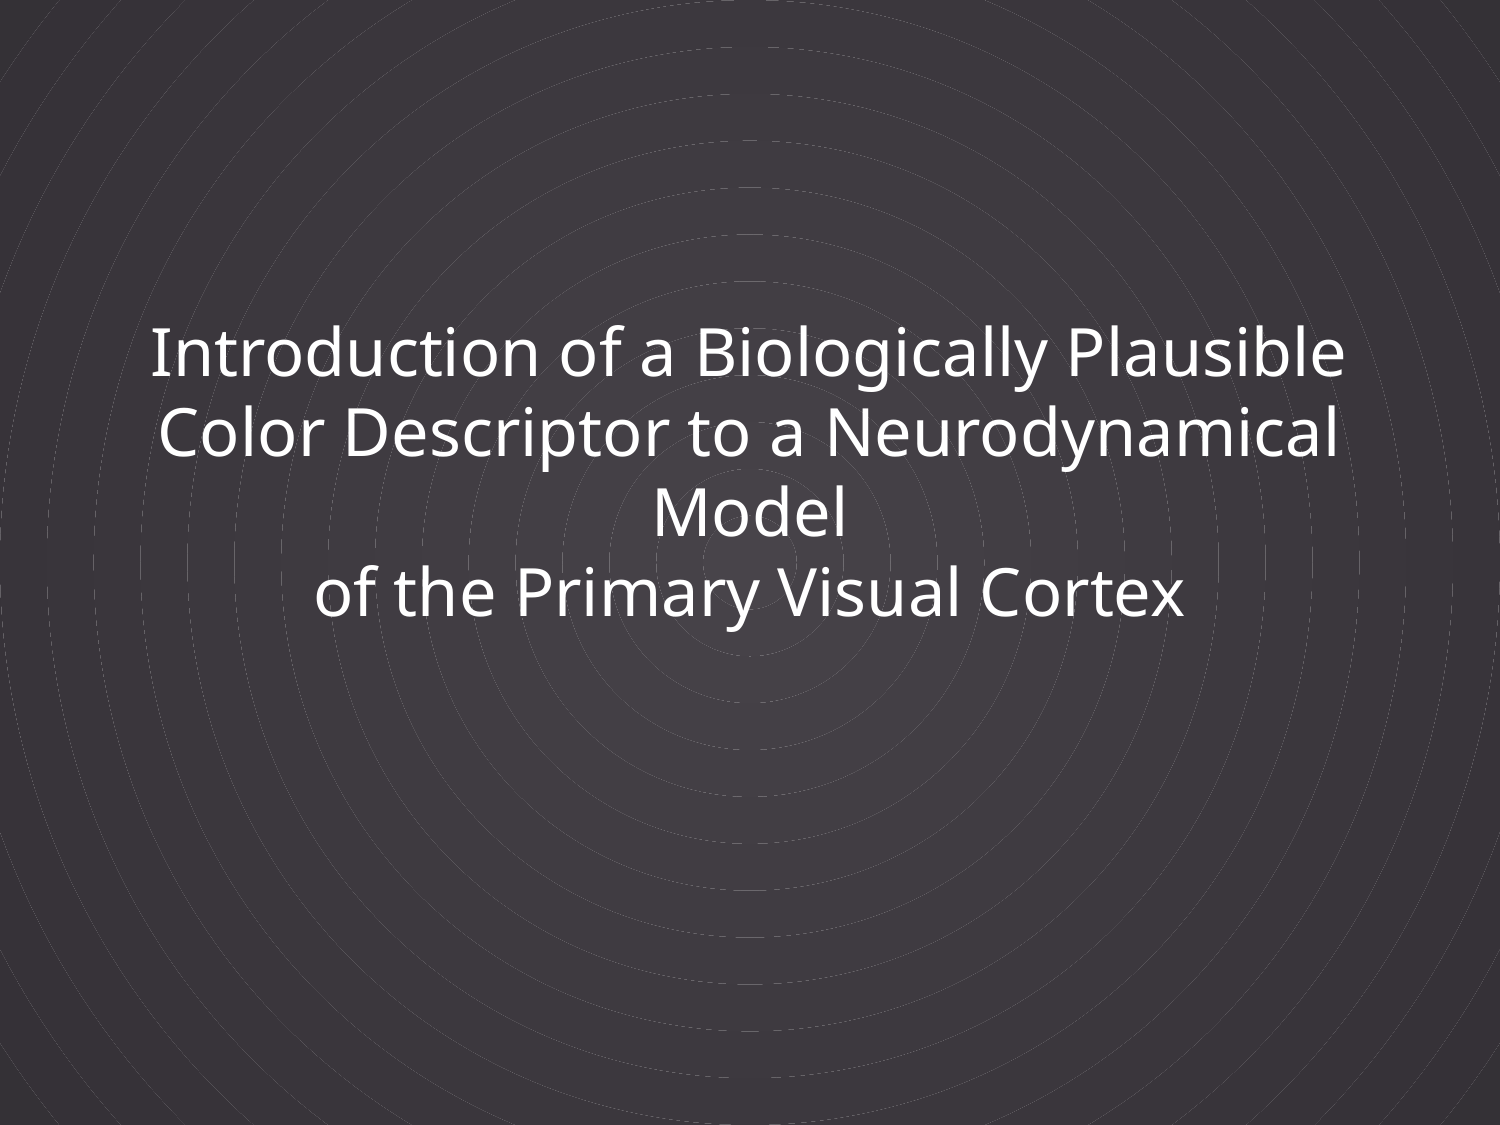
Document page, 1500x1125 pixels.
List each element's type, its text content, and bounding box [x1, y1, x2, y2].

title Introduction of a Biologically Plausible Color Descriptor to a Neurodynamical Model of the Primary Visual Cortex [112, 349, 1388, 591]
